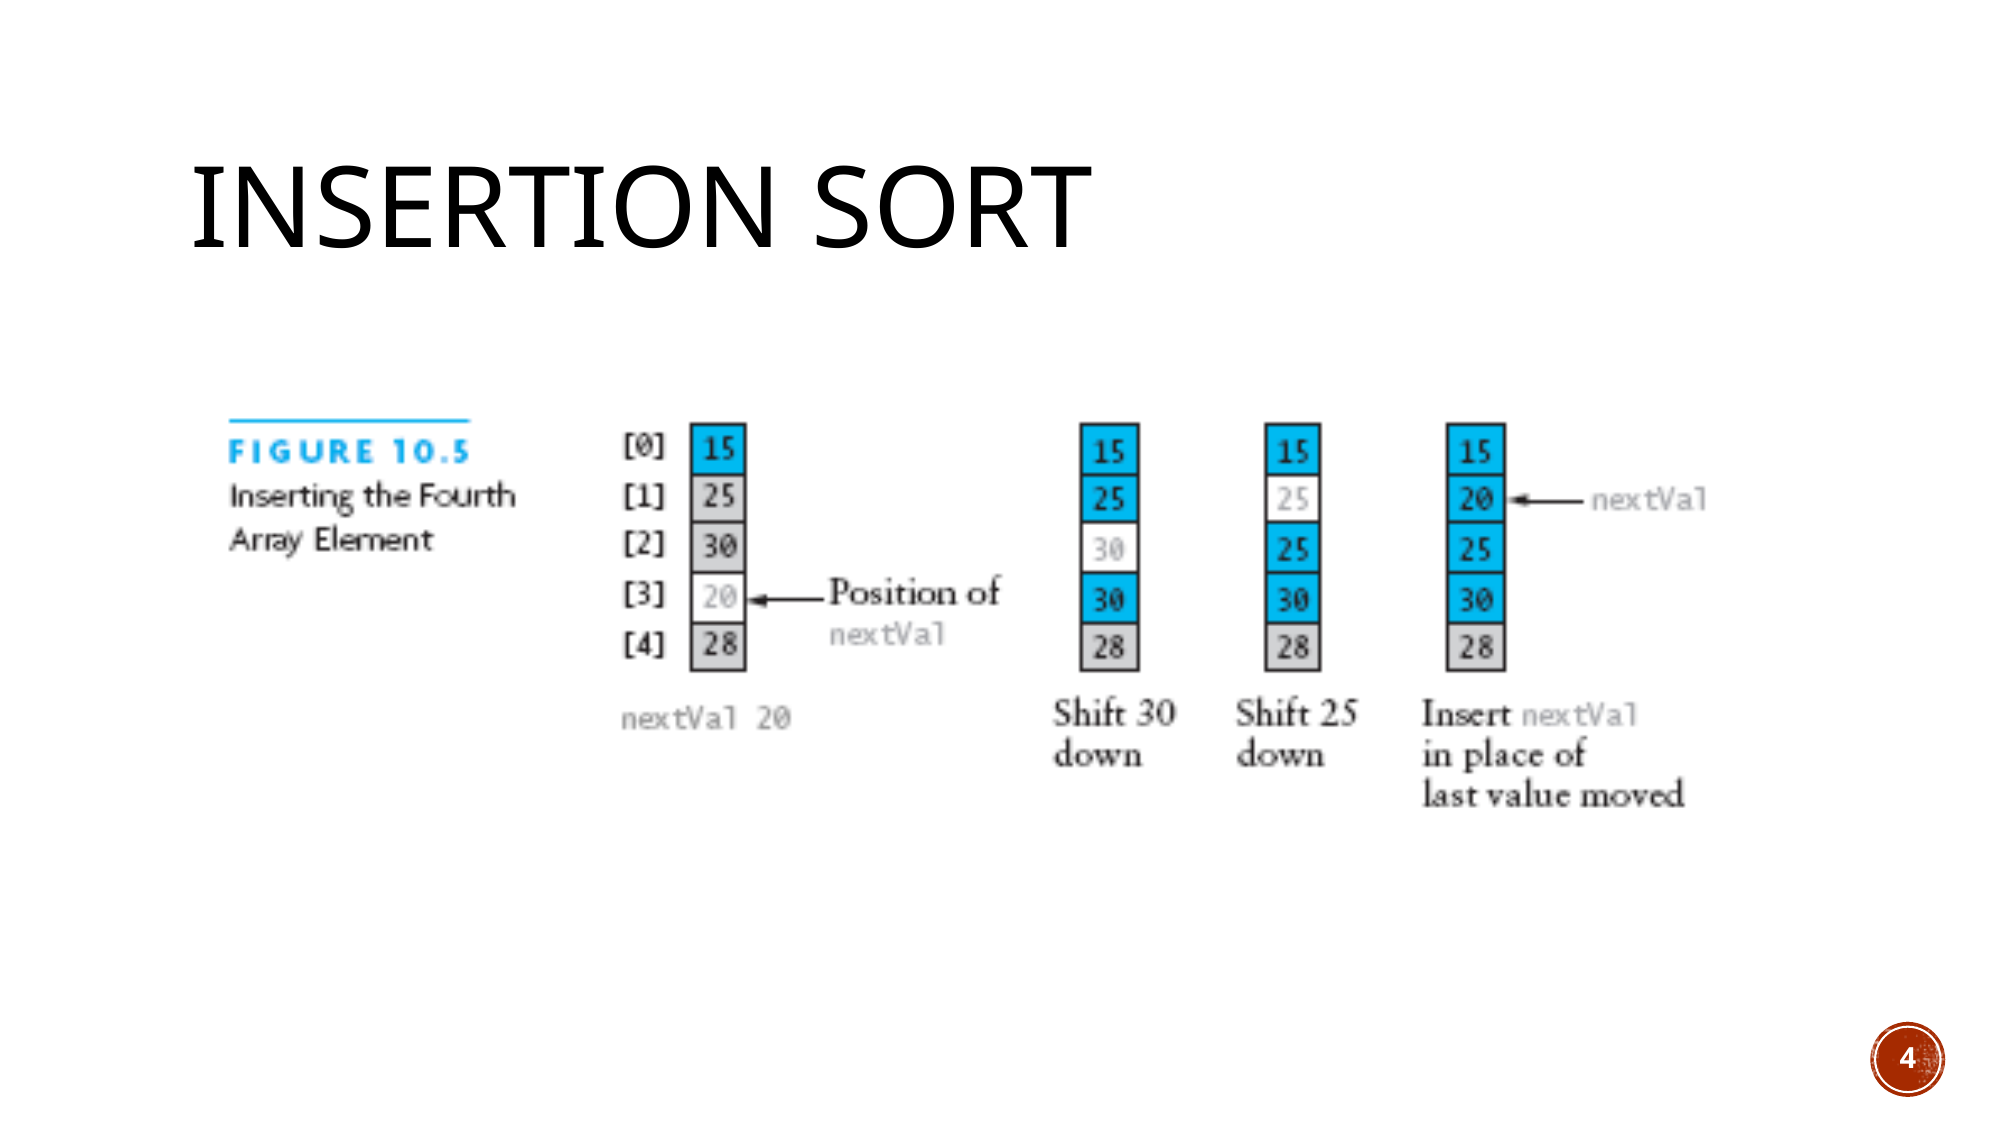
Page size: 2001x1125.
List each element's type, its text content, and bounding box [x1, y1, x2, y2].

picture [180, 381, 1820, 871]
title Insertion Sort [175, 79, 1826, 344]
slide_number 4 [1855, 1028, 1961, 1089]
